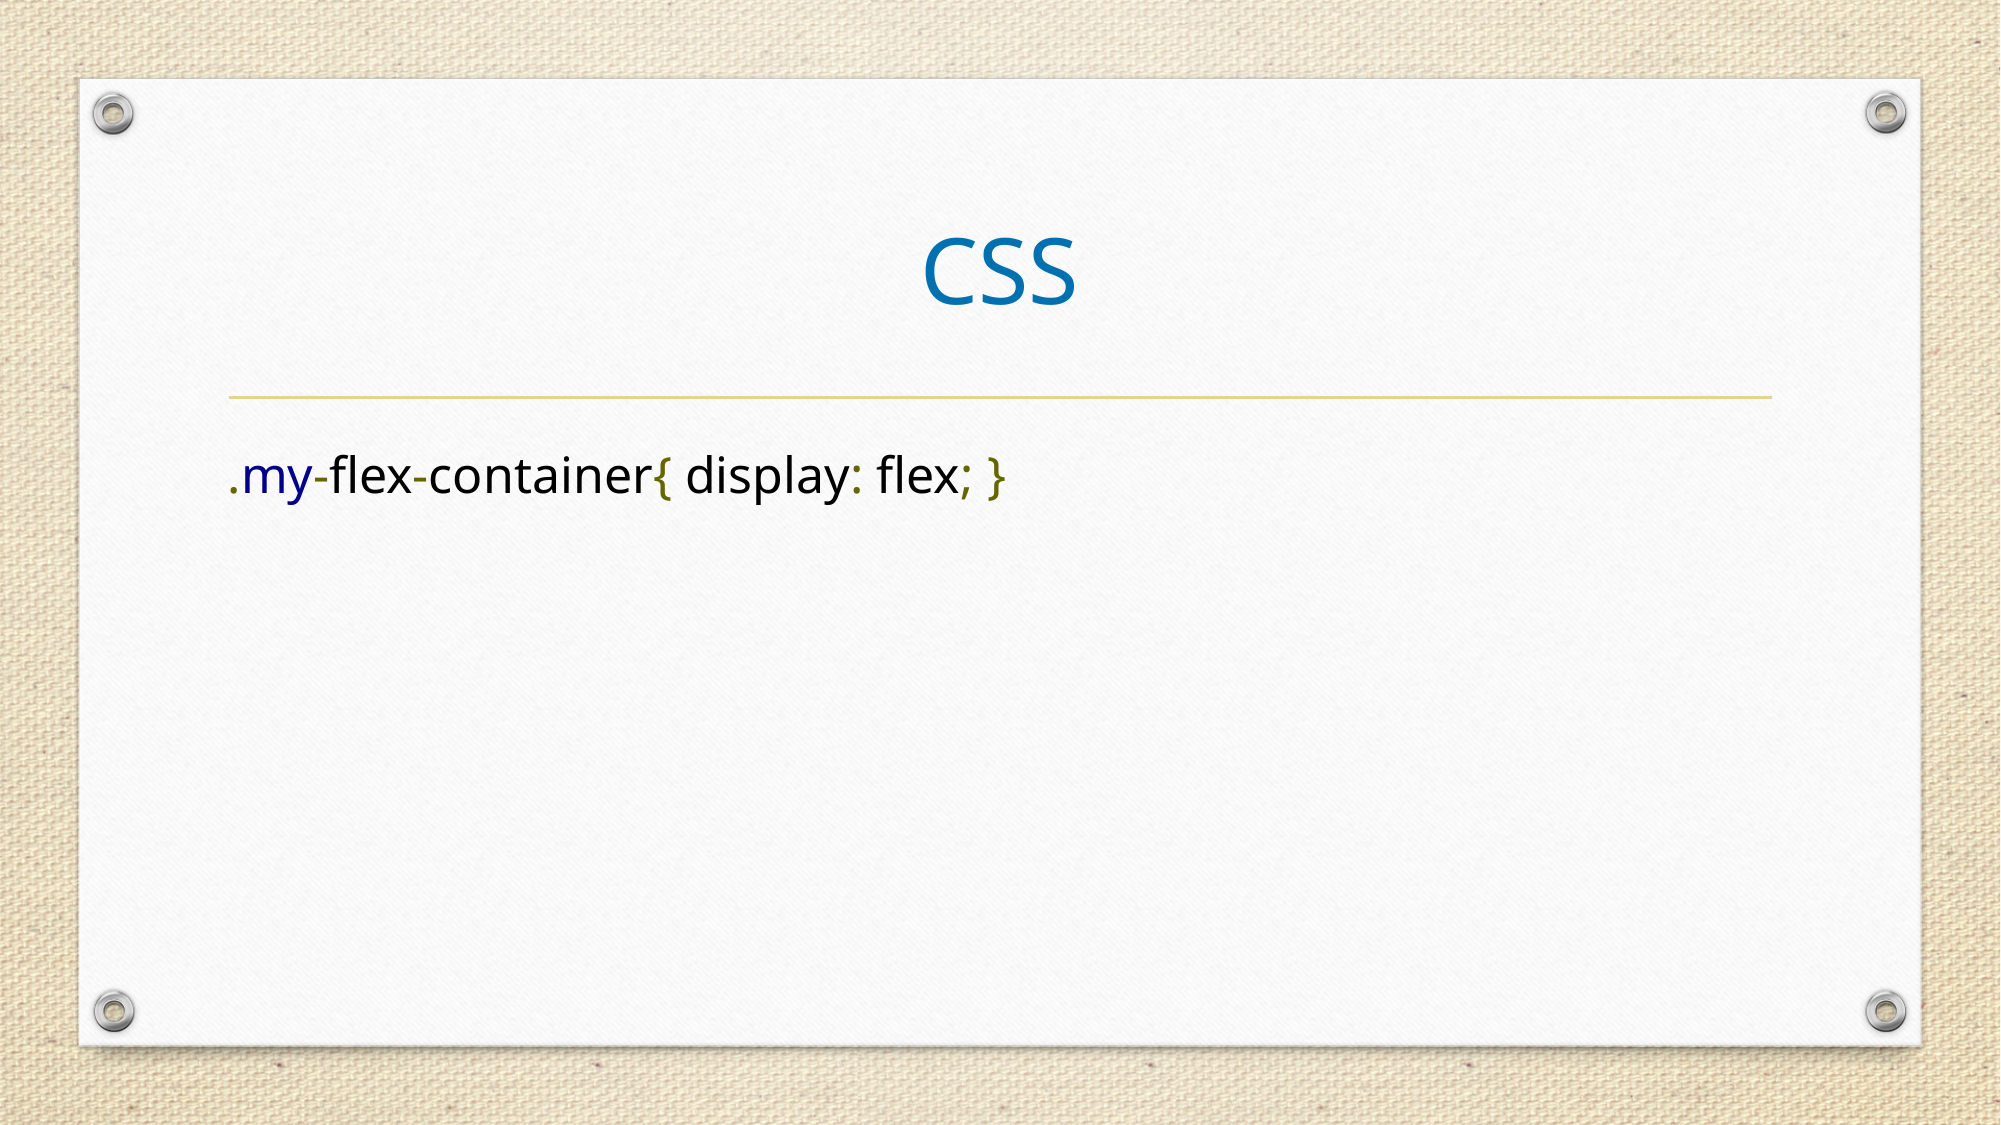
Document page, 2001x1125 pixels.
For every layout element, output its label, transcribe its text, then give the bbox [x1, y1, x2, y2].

picture [0, 0, 2001, 1125]
list .my-flex-container{ display: flex; } [212, 419, 1788, 964]
title CSS [212, 161, 1788, 375]
